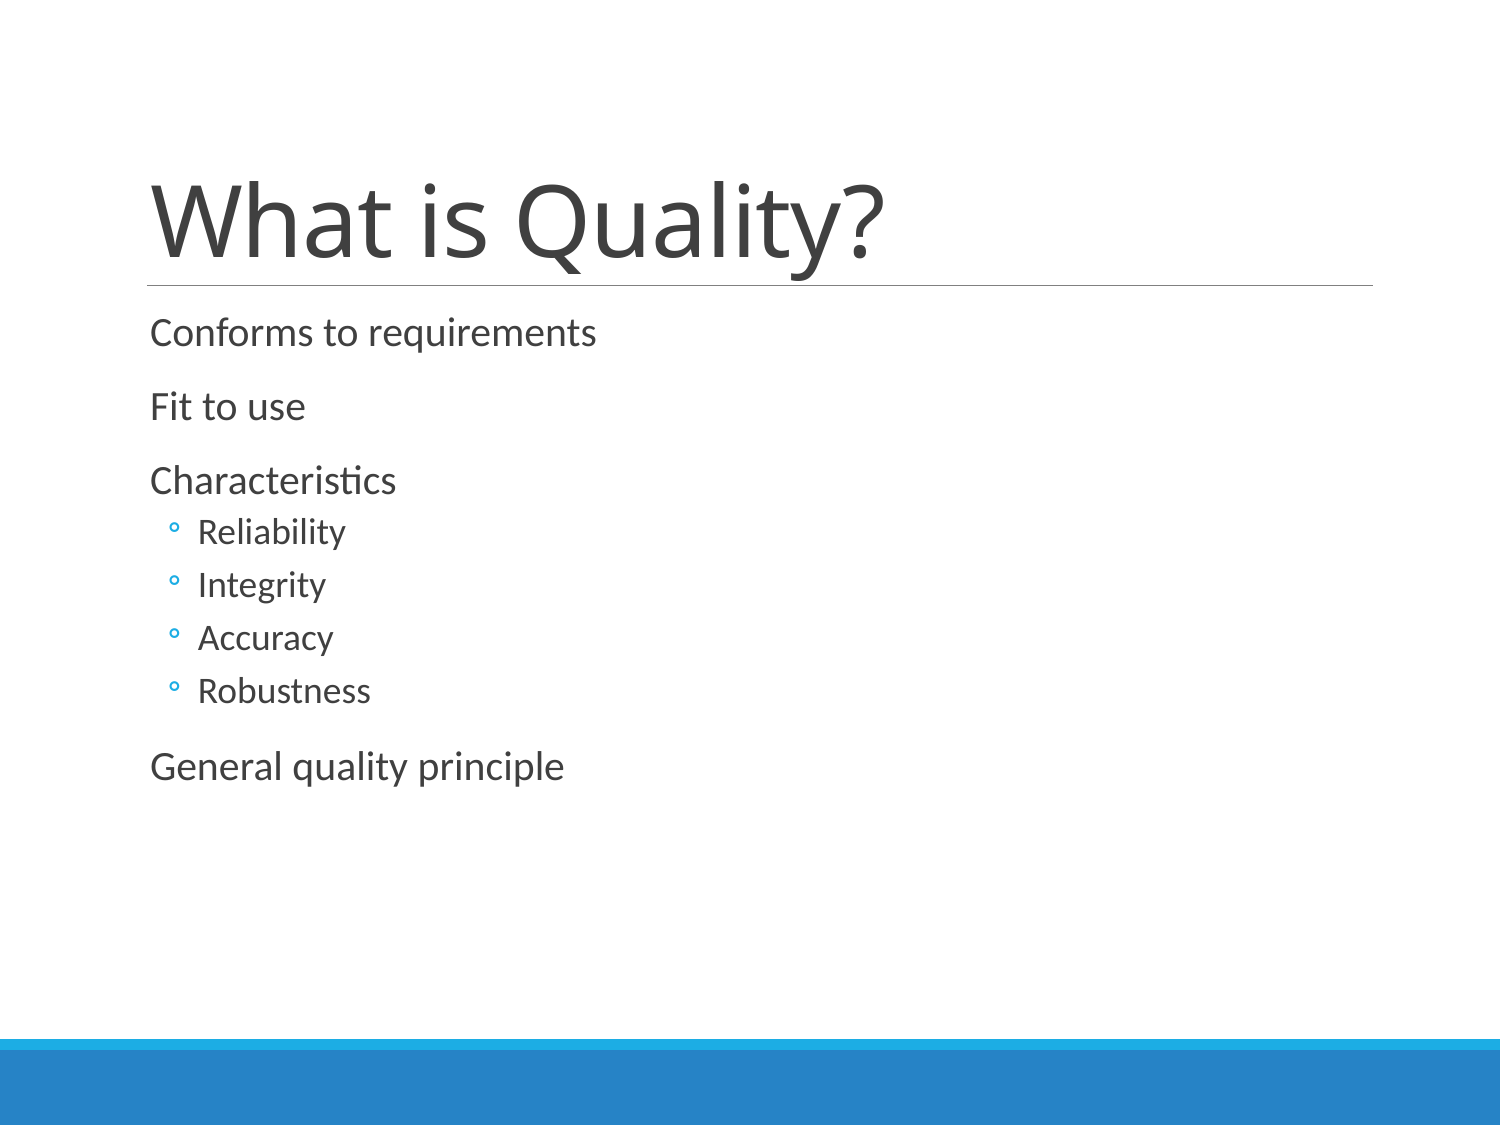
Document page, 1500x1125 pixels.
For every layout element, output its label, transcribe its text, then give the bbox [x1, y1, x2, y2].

title What is Quality? [135, 47, 1373, 285]
list Conforms to requirements Fit to use Characteristics Reliability Integrity Accuracy Robustness General quality principle [135, 302, 1373, 963]
